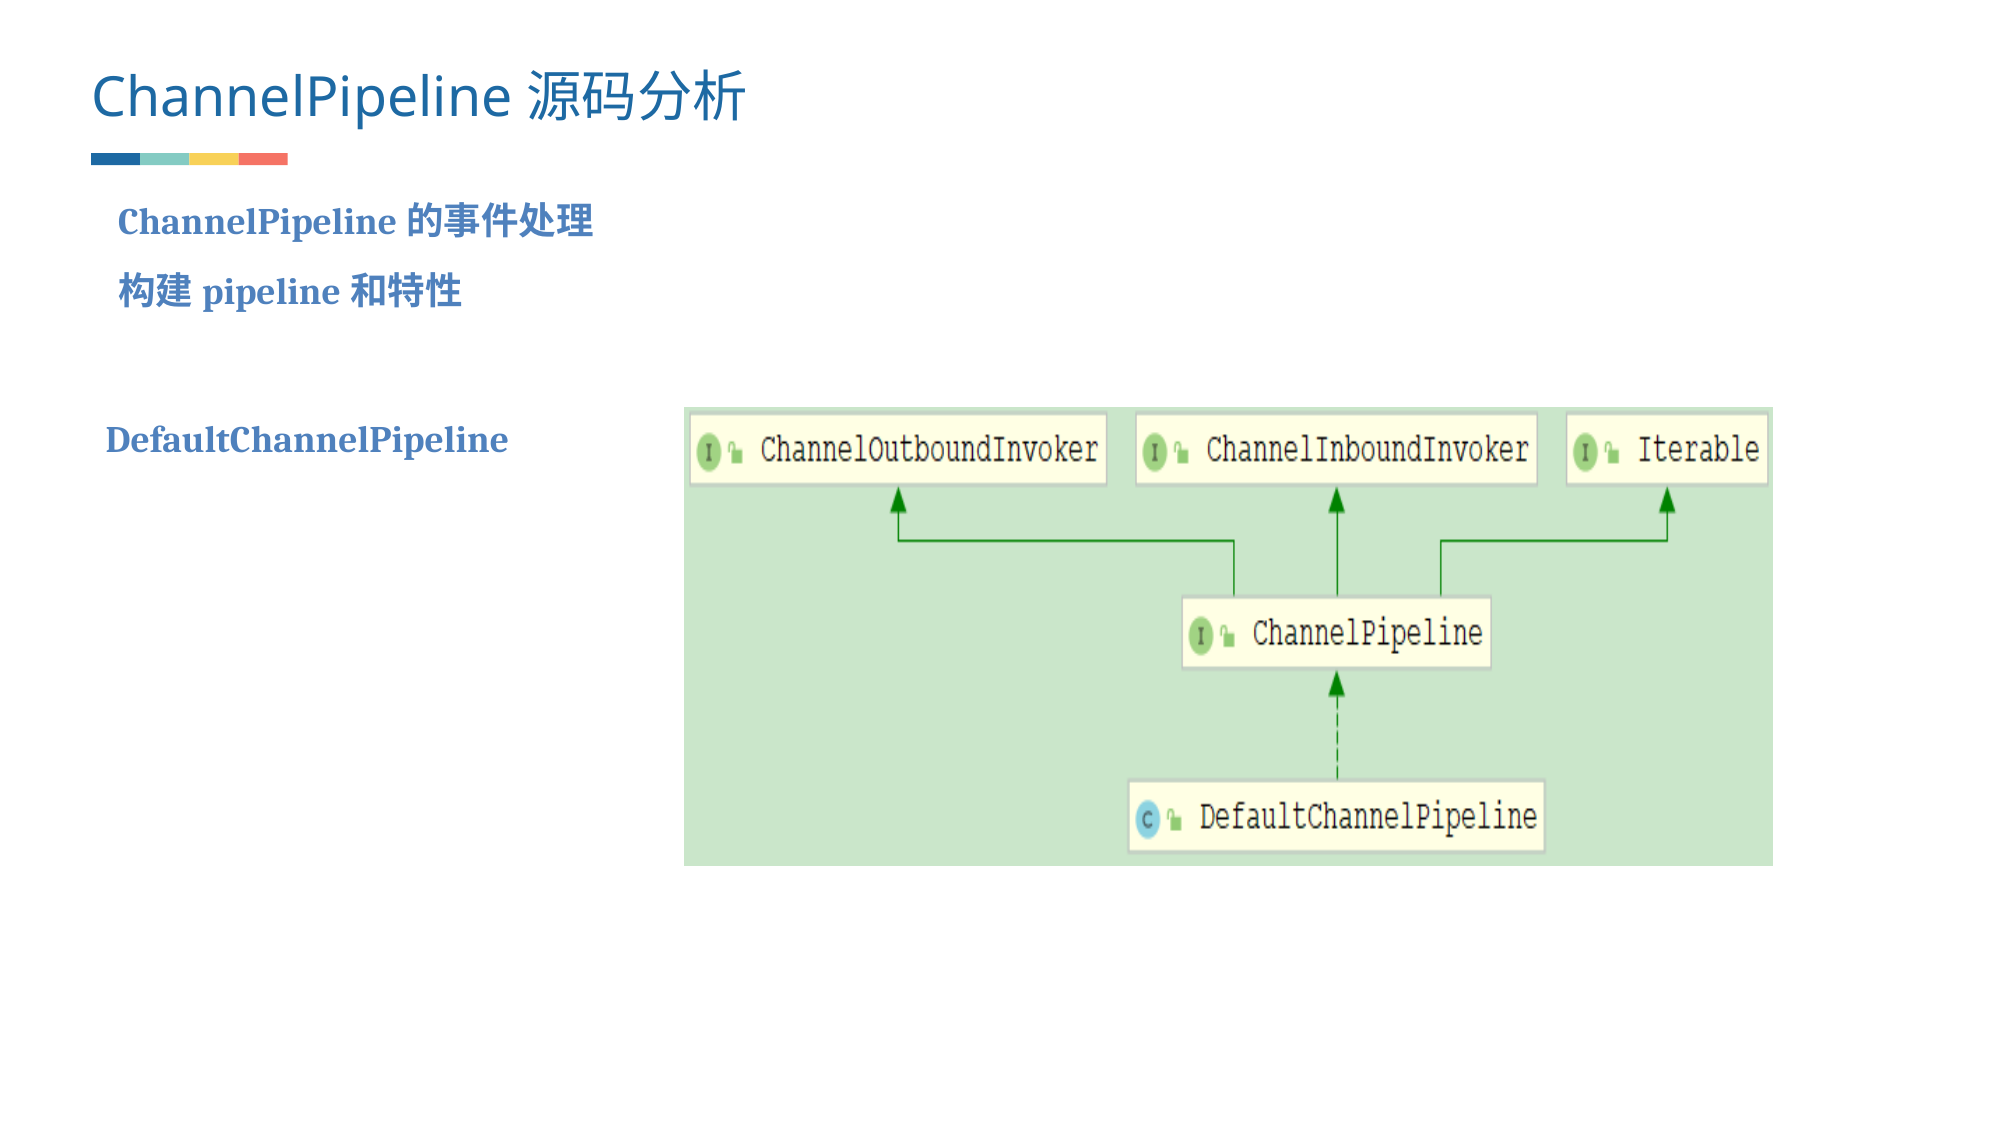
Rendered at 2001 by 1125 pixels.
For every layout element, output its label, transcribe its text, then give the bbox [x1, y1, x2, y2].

picture [683, 407, 1774, 866]
text_box 构建pipeline和特性 [103, 259, 1104, 320]
text_box DefaultChannelPipeline [90, 407, 681, 468]
text_box ChannelPipeline的事件处理 [103, 190, 1104, 250]
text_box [90, 152, 288, 166]
text_box ChannelPipeline源码分析 [91, 60, 851, 128]
